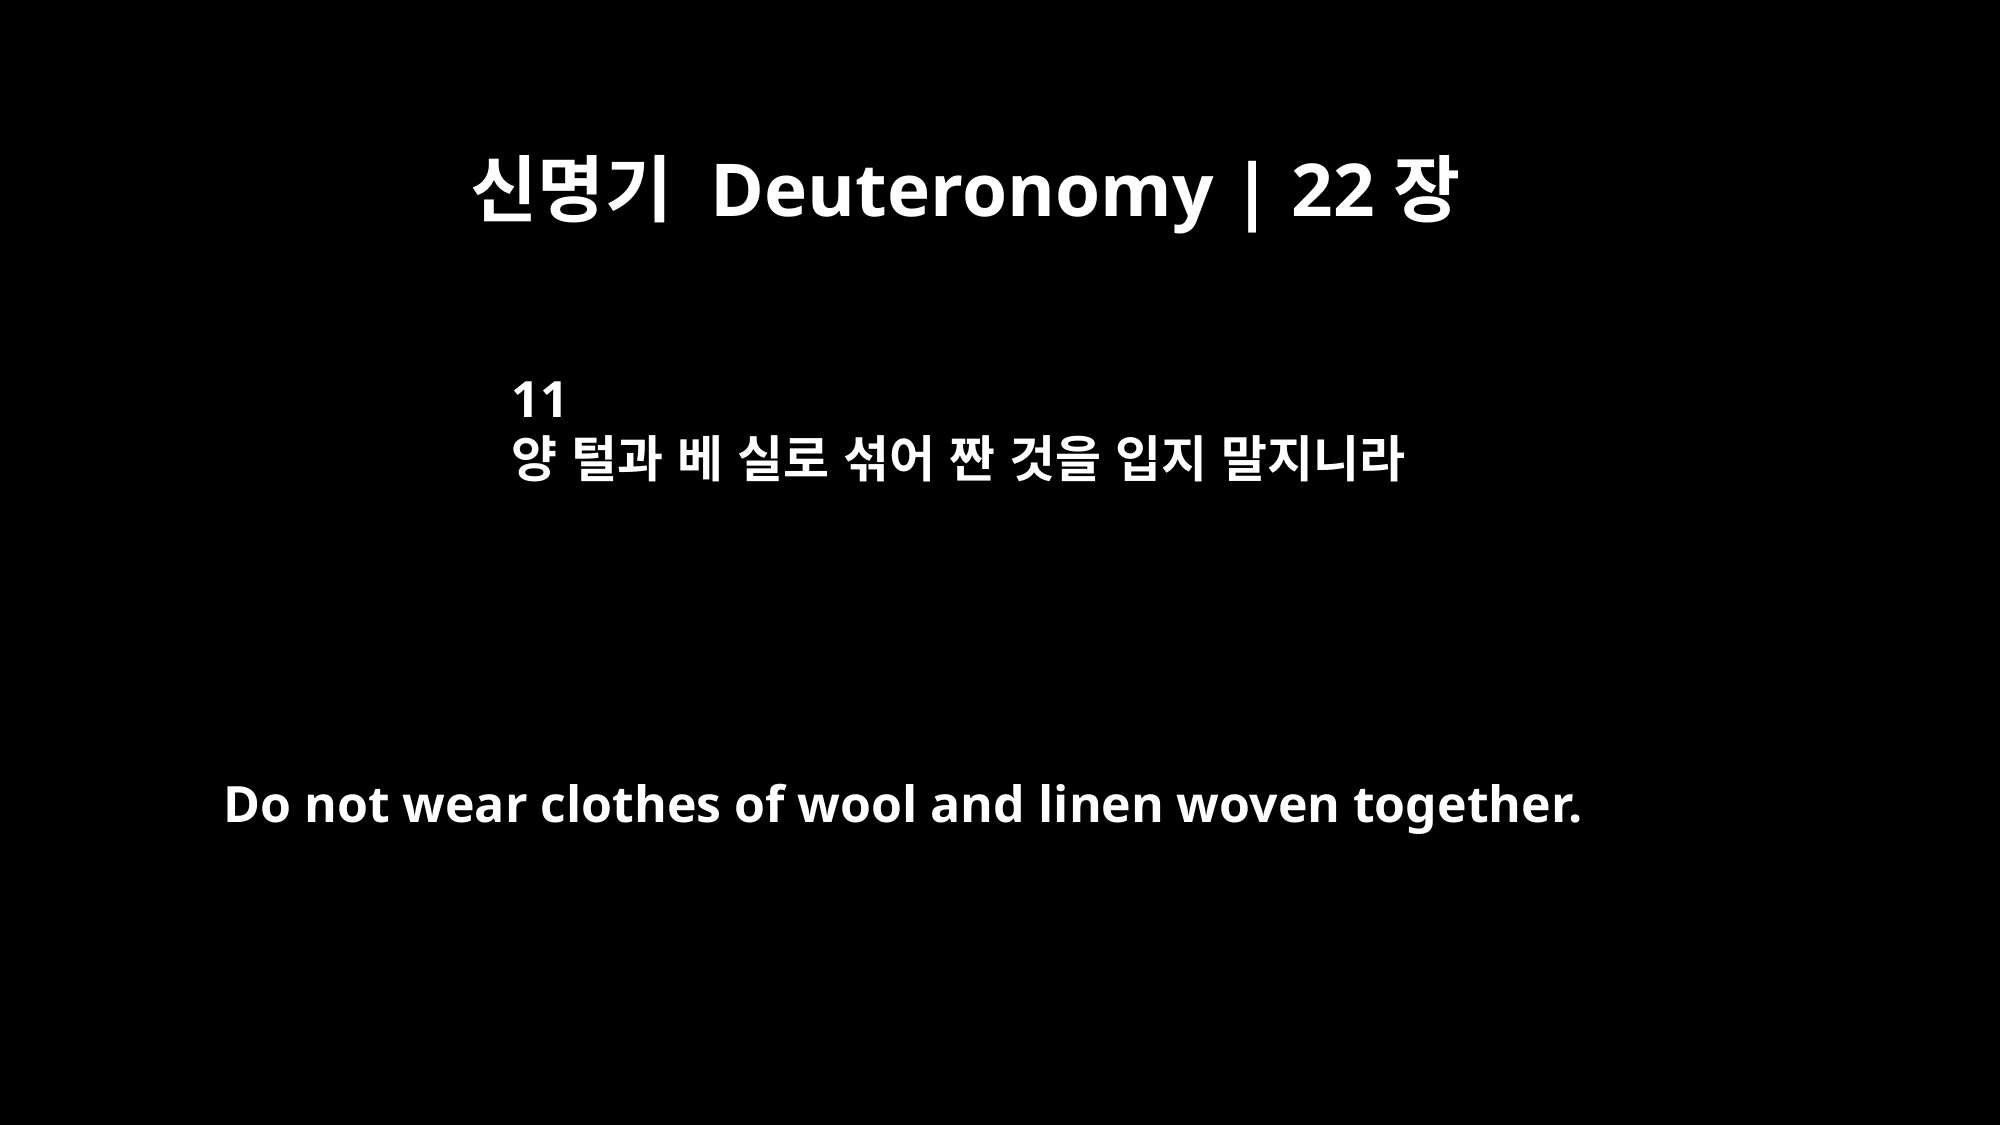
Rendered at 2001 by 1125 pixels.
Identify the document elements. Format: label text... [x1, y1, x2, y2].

text_box 11 양 털과 베 실로 섞어 짠 것을 입지 말지니라 [496, 359, 1421, 495]
text_box Do not wear clothes of wool and linen woven together. [208, 764, 1599, 840]
text_box 신명기 Deuteronomy | 22장 [456, 136, 1476, 239]
